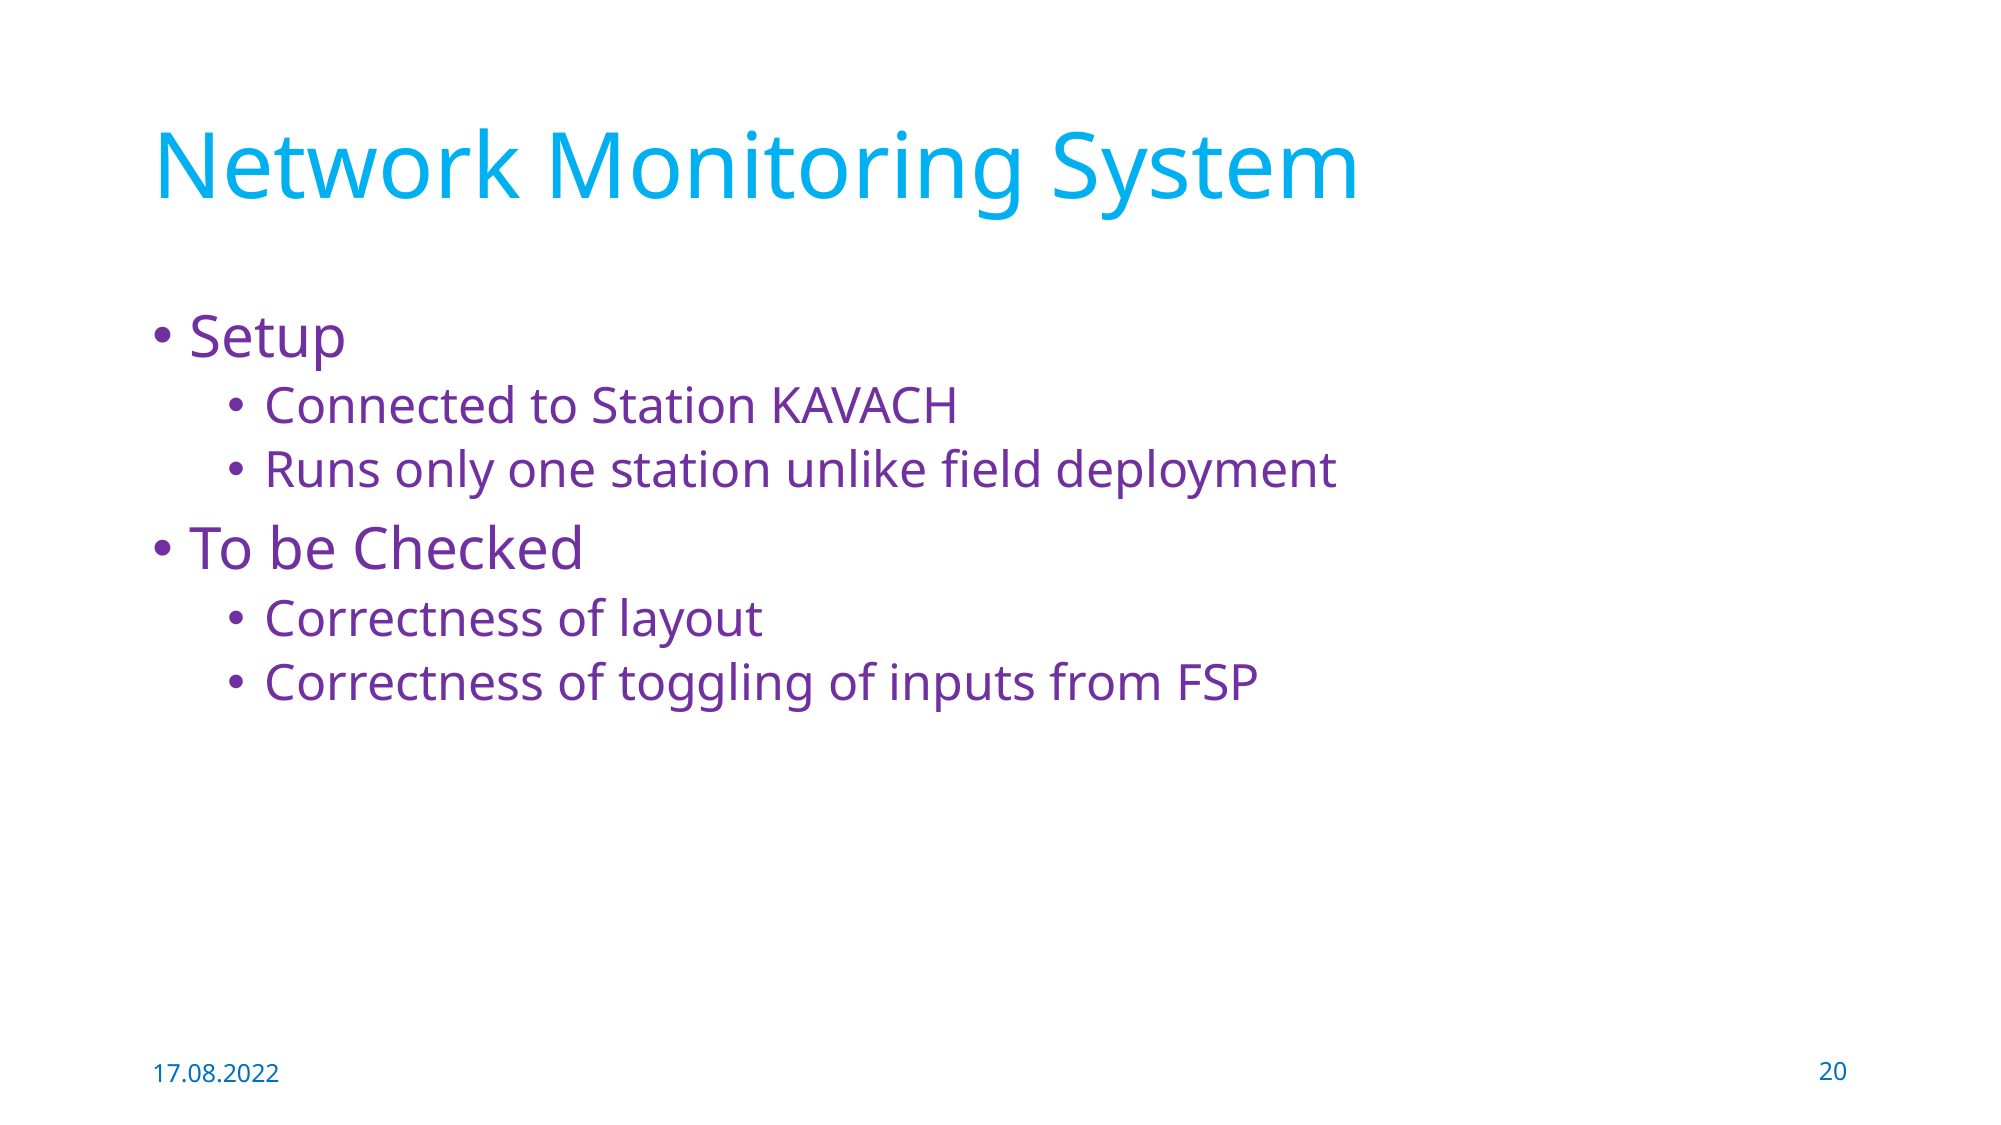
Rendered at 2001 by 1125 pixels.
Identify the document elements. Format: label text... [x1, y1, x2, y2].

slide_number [137, 1042, 588, 1103]
list Setup Connected to Station KAVACH Runs only one station unlike field deployment To be Checked Correctness of layout Correctness of toggling of inputs from FSP [137, 299, 1863, 1014]
title Network Monitoring System [137, 59, 1863, 278]
slide_number 20 [1412, 1042, 1863, 1103]
